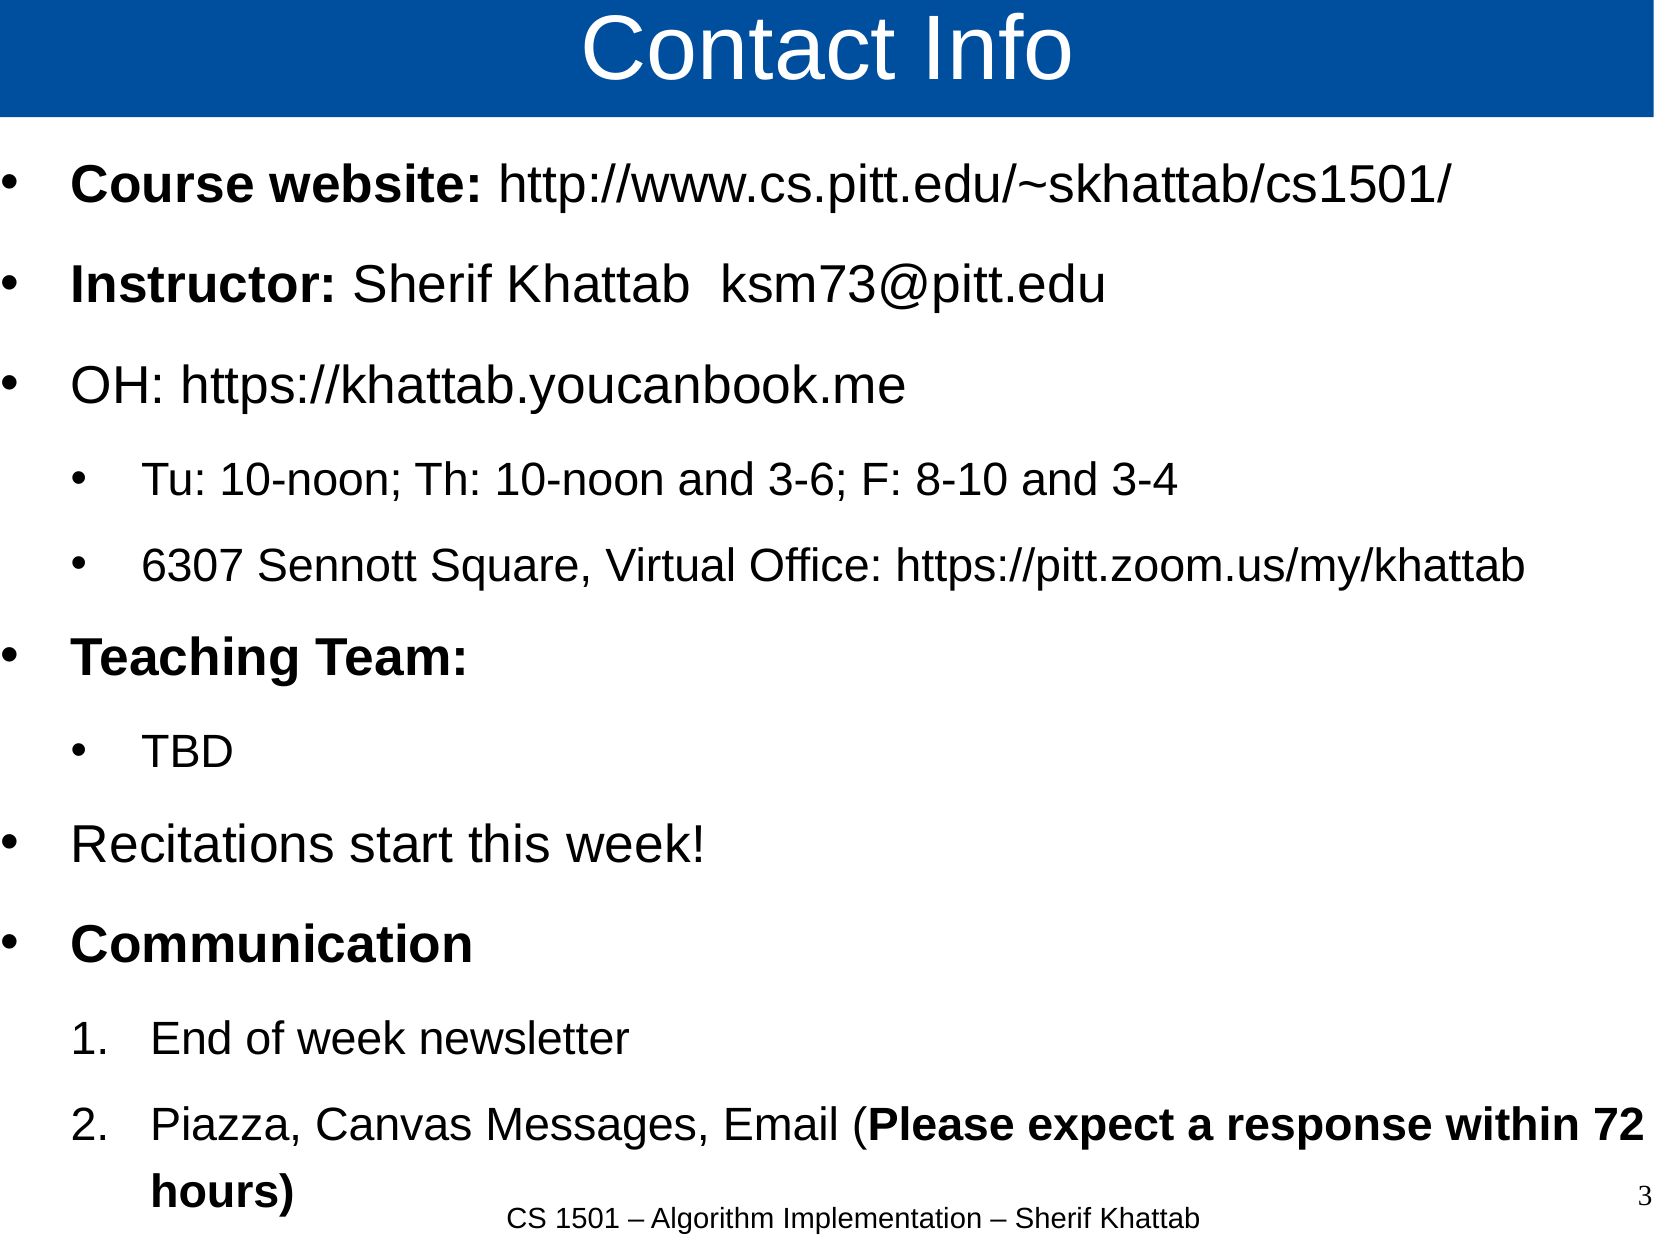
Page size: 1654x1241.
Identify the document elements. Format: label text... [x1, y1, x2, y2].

footer CS 1501 – Algorithm Implementation – Sherif Khattab [460, 1201, 1248, 1241]
list Course website: http://www.cs.pitt.edu/~skhattab/cs1501/ Instructor: Sherif Khattab ksm73@pitt.edu OH: https://khattab.youcanbook.me Tu: 10-noon; Th: 10-noon and 3-6; F: 8-10 and 3-4 6307 Sennott Square, Virtual Office: https://pitt.zoom.us/my/khattab Teaching Team: TBD Recitations start this week! Communication End of week newsletter Piazza, Canvas Messages, Email (Please expect a response within 72 hours) [0, 136, 1654, 1220]
title Contact Info [0, 0, 1654, 118]
slide_number 3 [1272, 1178, 1653, 1241]
